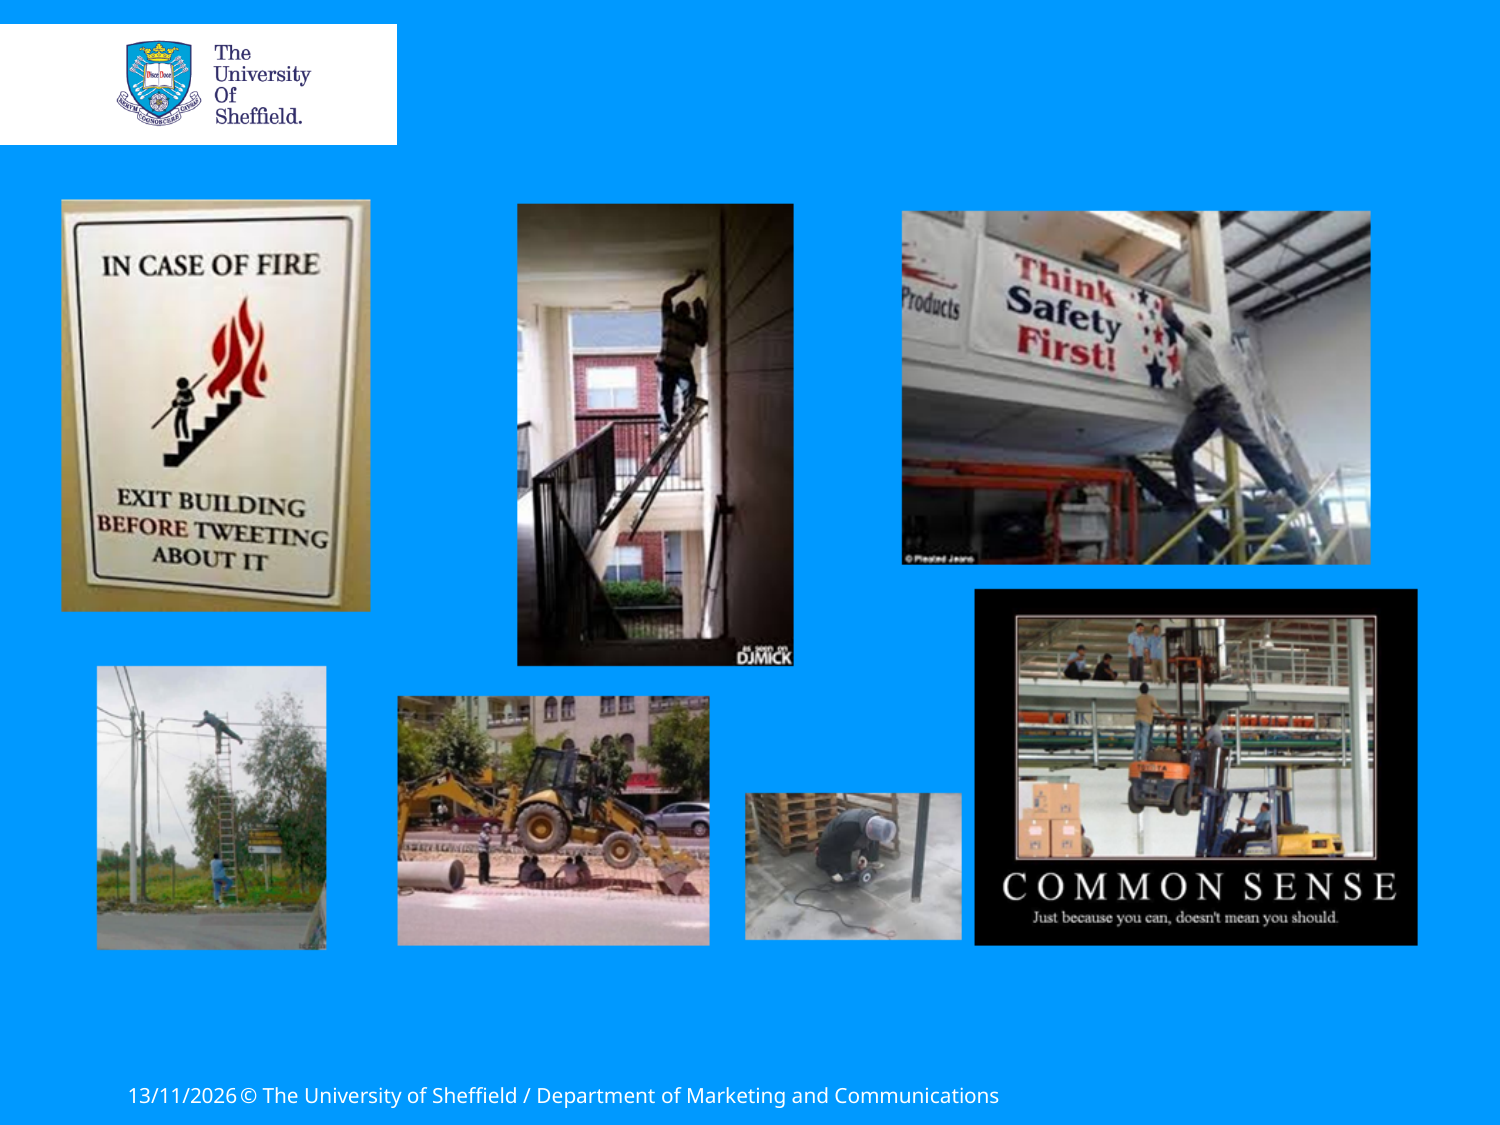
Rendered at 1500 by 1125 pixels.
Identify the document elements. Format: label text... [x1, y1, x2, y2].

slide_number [112, 1074, 224, 1125]
picture [52, 184, 1426, 953]
picture [0, 24, 397, 145]
footer © The University of Sheffield / Department of Marketing and Communications [224, 1074, 1076, 1125]
